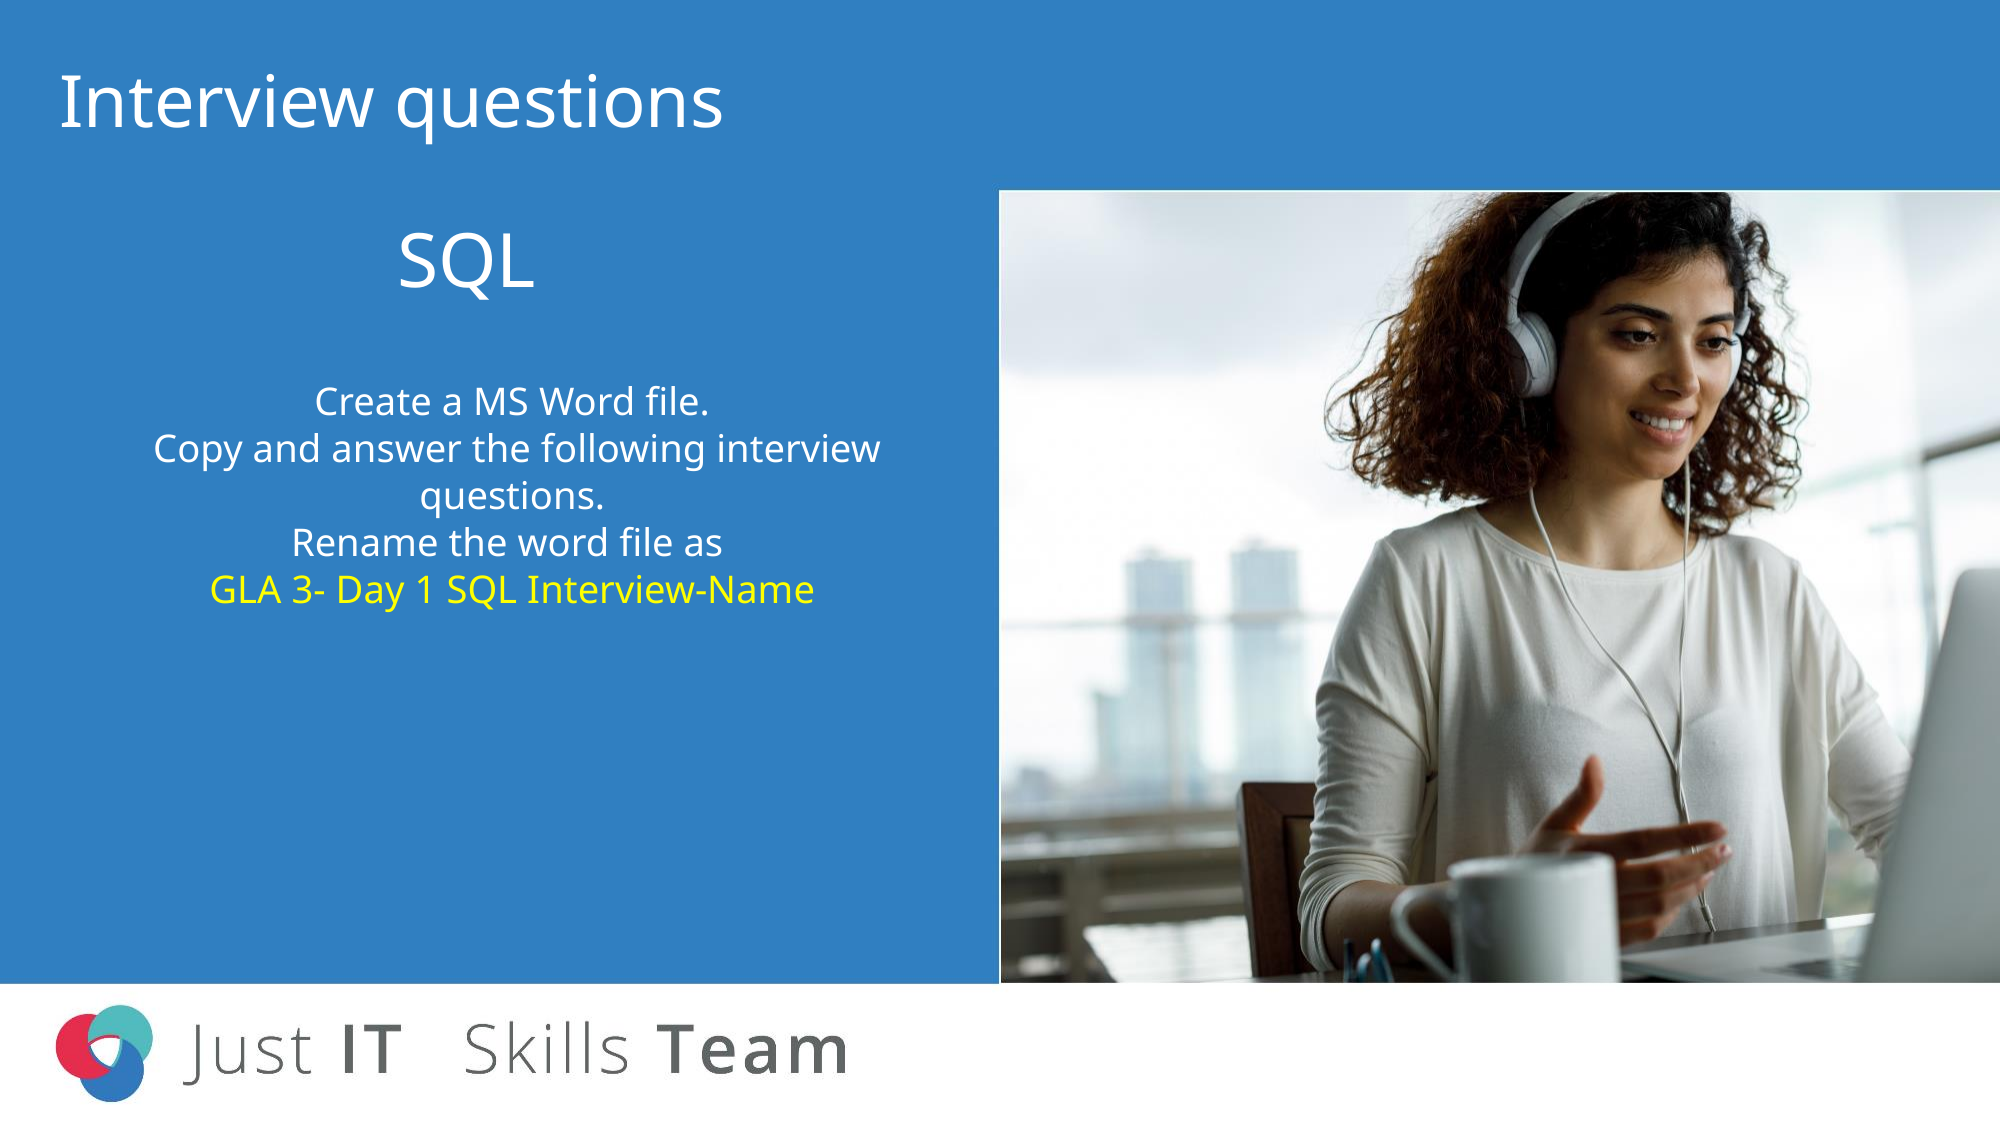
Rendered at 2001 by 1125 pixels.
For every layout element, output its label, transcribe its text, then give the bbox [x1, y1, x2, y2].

text_box Interview questions [44, 49, 1369, 154]
picture [0, 0, 2000, 1125]
text_box SQL [266, 142, 667, 314]
text_box Create a MS Word file. Copy and answer the following interview questions. Rename the word file as GLA 3- Day 1 SQL Interview-Name [44, 368, 981, 621]
